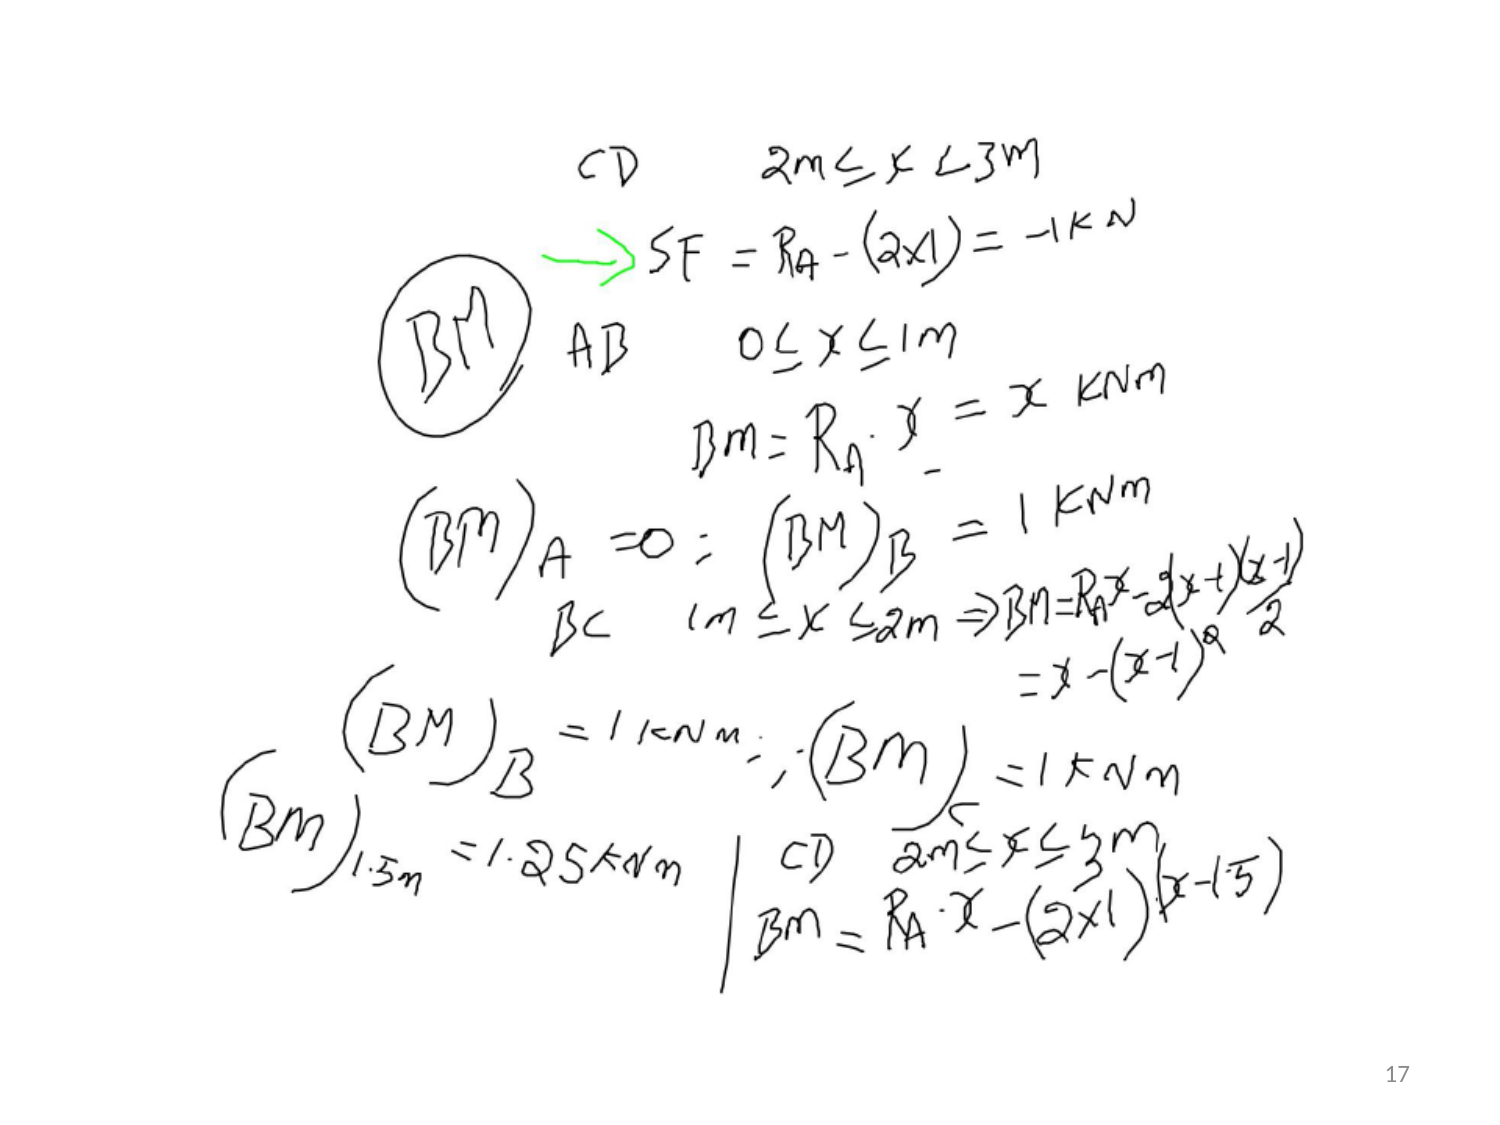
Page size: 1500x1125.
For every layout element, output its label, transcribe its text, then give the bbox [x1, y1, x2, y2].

slide_number 17 [1074, 1042, 1425, 1103]
picture [177, 130, 1323, 995]
